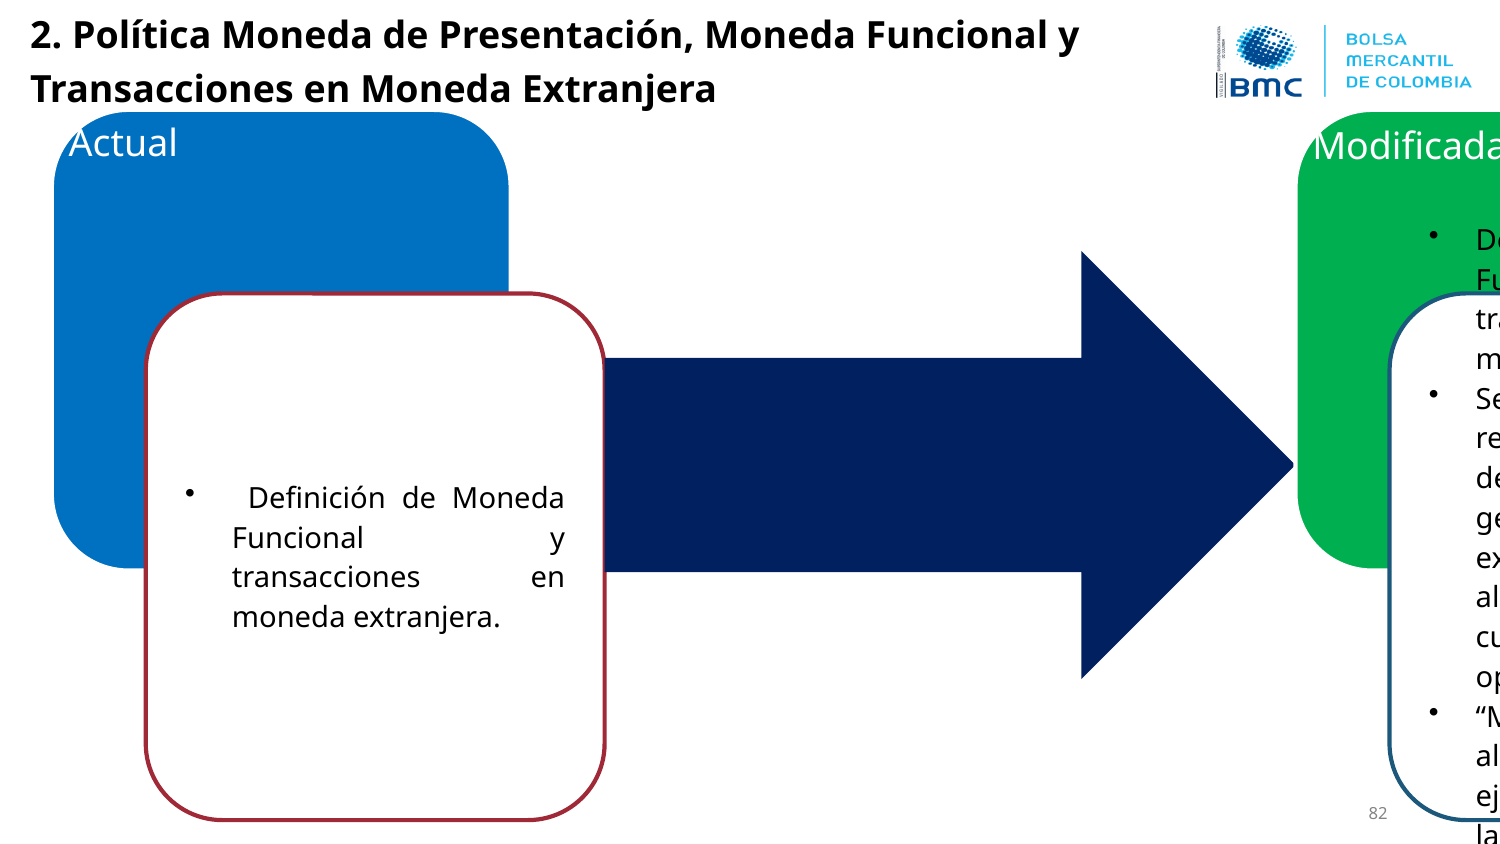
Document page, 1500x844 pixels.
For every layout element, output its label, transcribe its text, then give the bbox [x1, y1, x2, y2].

text_box 2. Política Moneda de Presentación, Moneda Funcional y Transacciones en Moneda Extranjera [30, 1, 1172, 164]
picture [1228, 25, 1474, 101]
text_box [51, 109, 1434, 821]
picture [1216, 26, 1226, 98]
